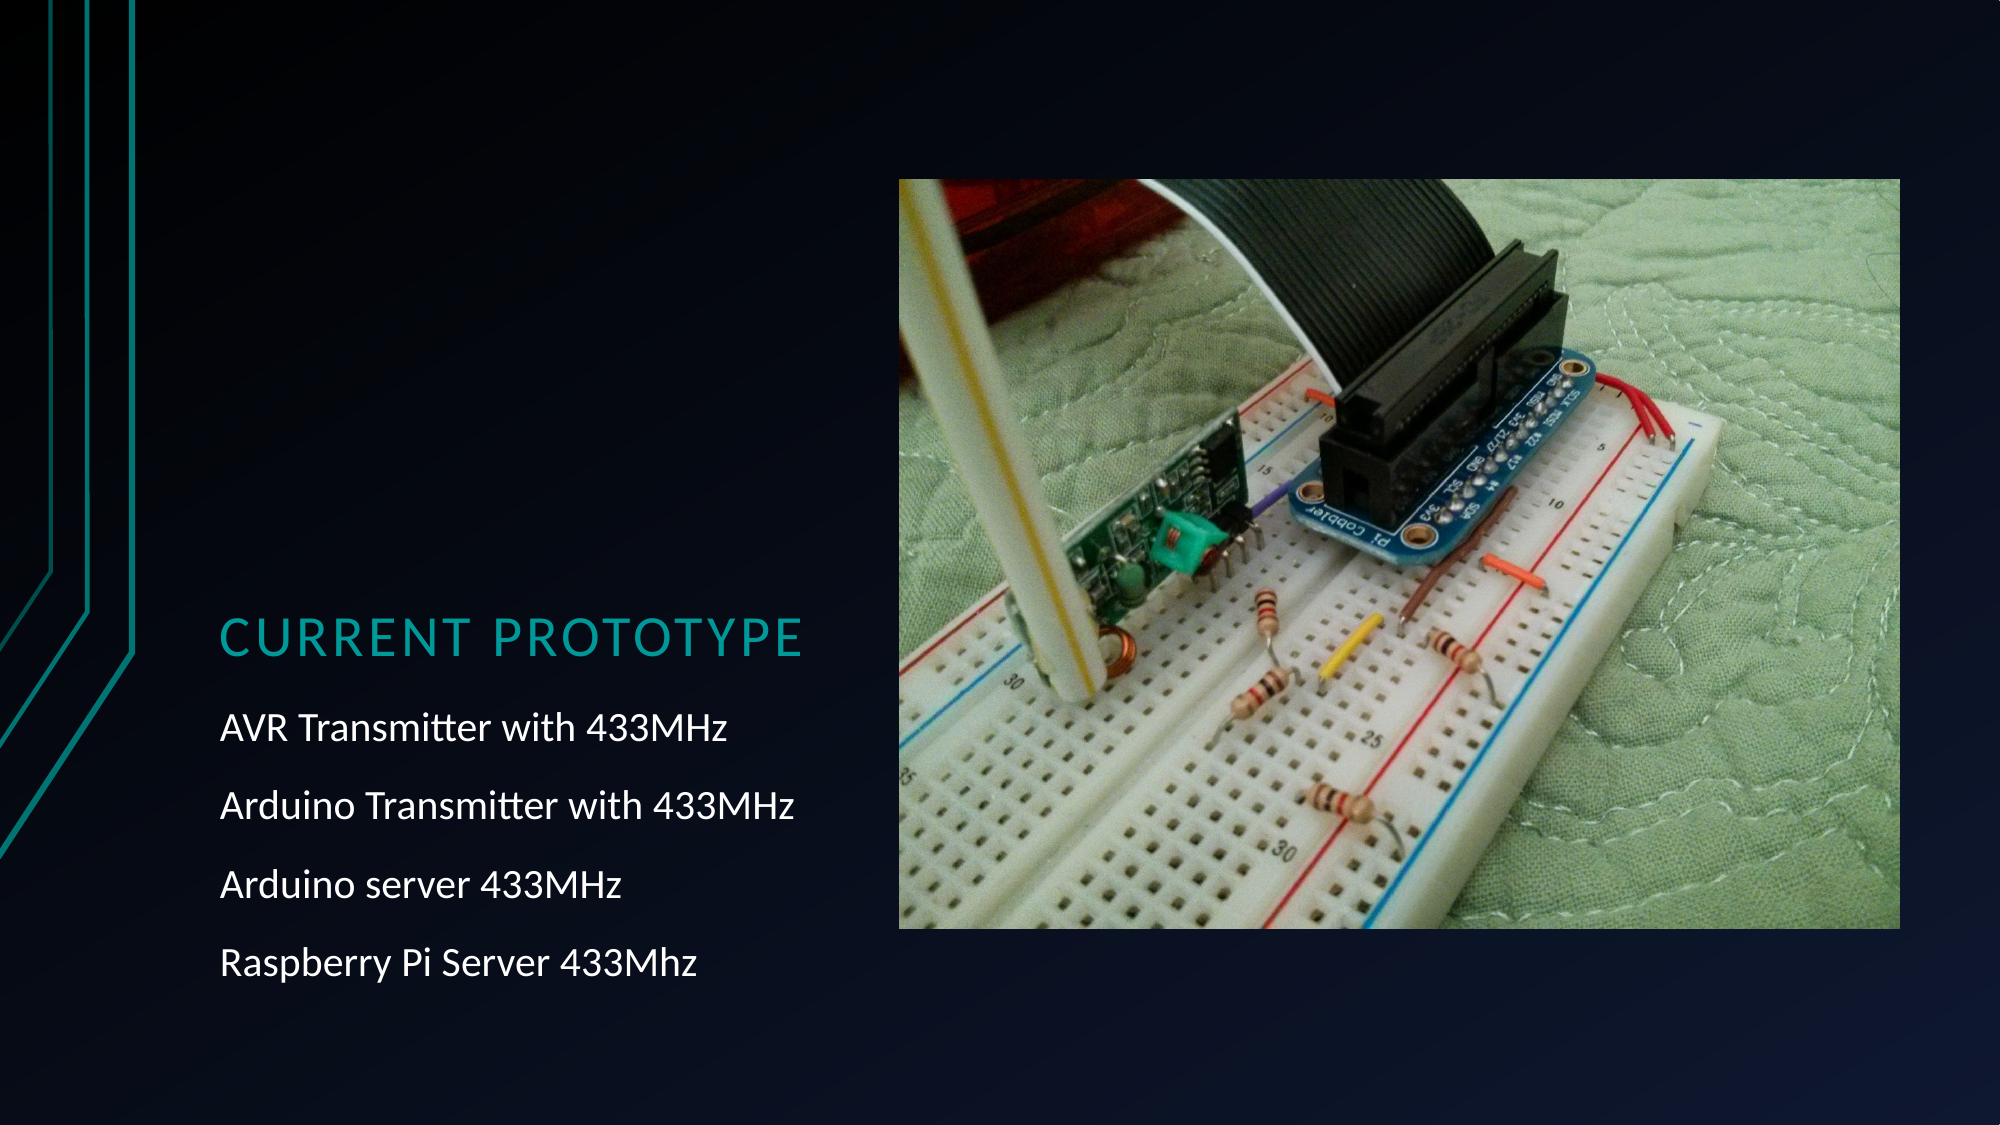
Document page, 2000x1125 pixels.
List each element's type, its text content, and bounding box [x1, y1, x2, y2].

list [899, 179, 1900, 930]
title Current Prototype [199, 279, 867, 680]
list AVR Transmitter with 433MHz Arduino Transmitter with 433MHz Arduino server 433MHz Raspberry Pi Server 433Mhz [199, 695, 867, 1013]
